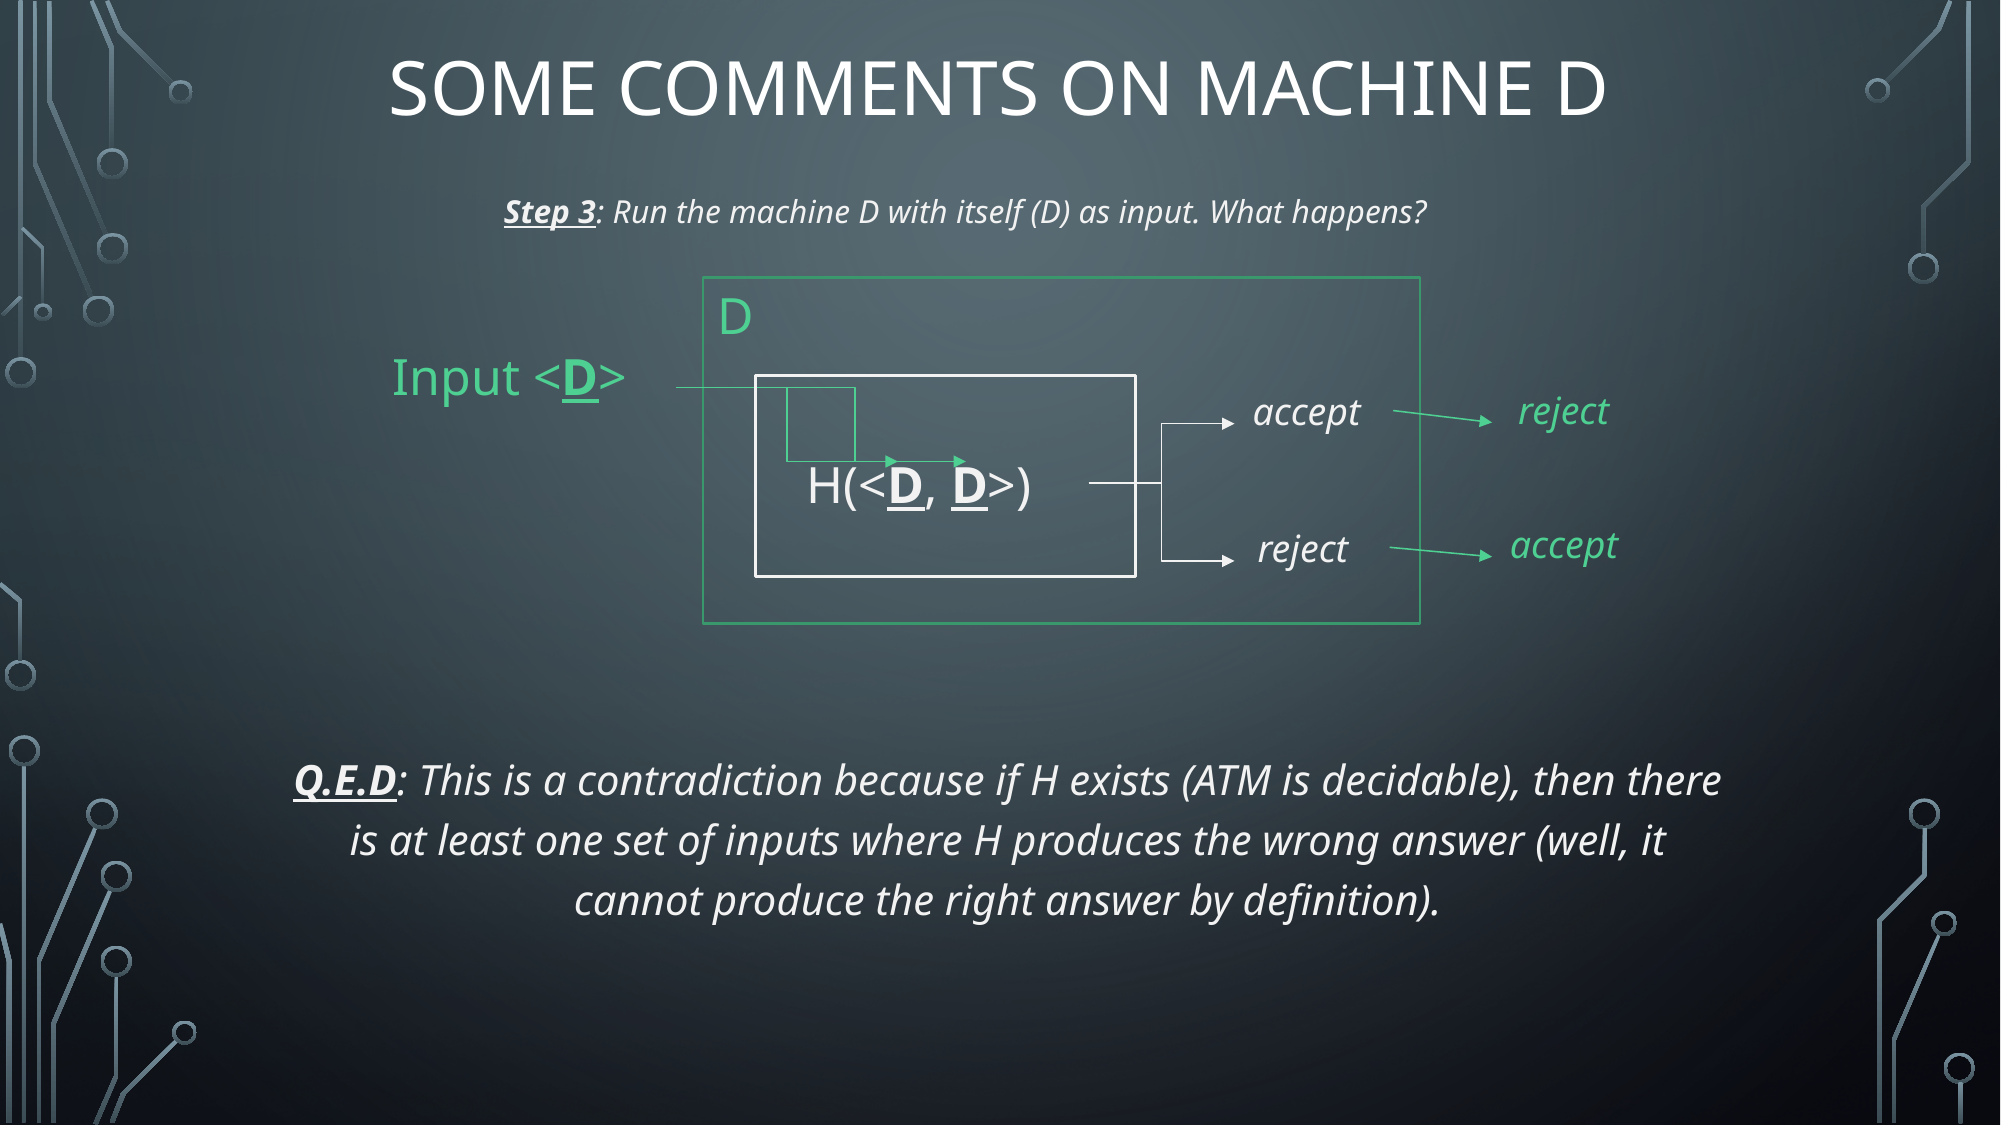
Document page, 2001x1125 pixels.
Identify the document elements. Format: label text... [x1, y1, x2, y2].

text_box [348, 277, 1651, 624]
text_box Step 3: Run the machine D with itself (D) as input. What happens? [417, 176, 1515, 263]
text_box Q.E.D: This is a contradiction because if H exists (ATM is decidable), then there is at least one set of inputs where H produces the wrong answer (well, it cannot produce the right answer by definition). [271, 736, 1745, 1011]
title Some Comments on Machine D [187, 20, 1813, 162]
